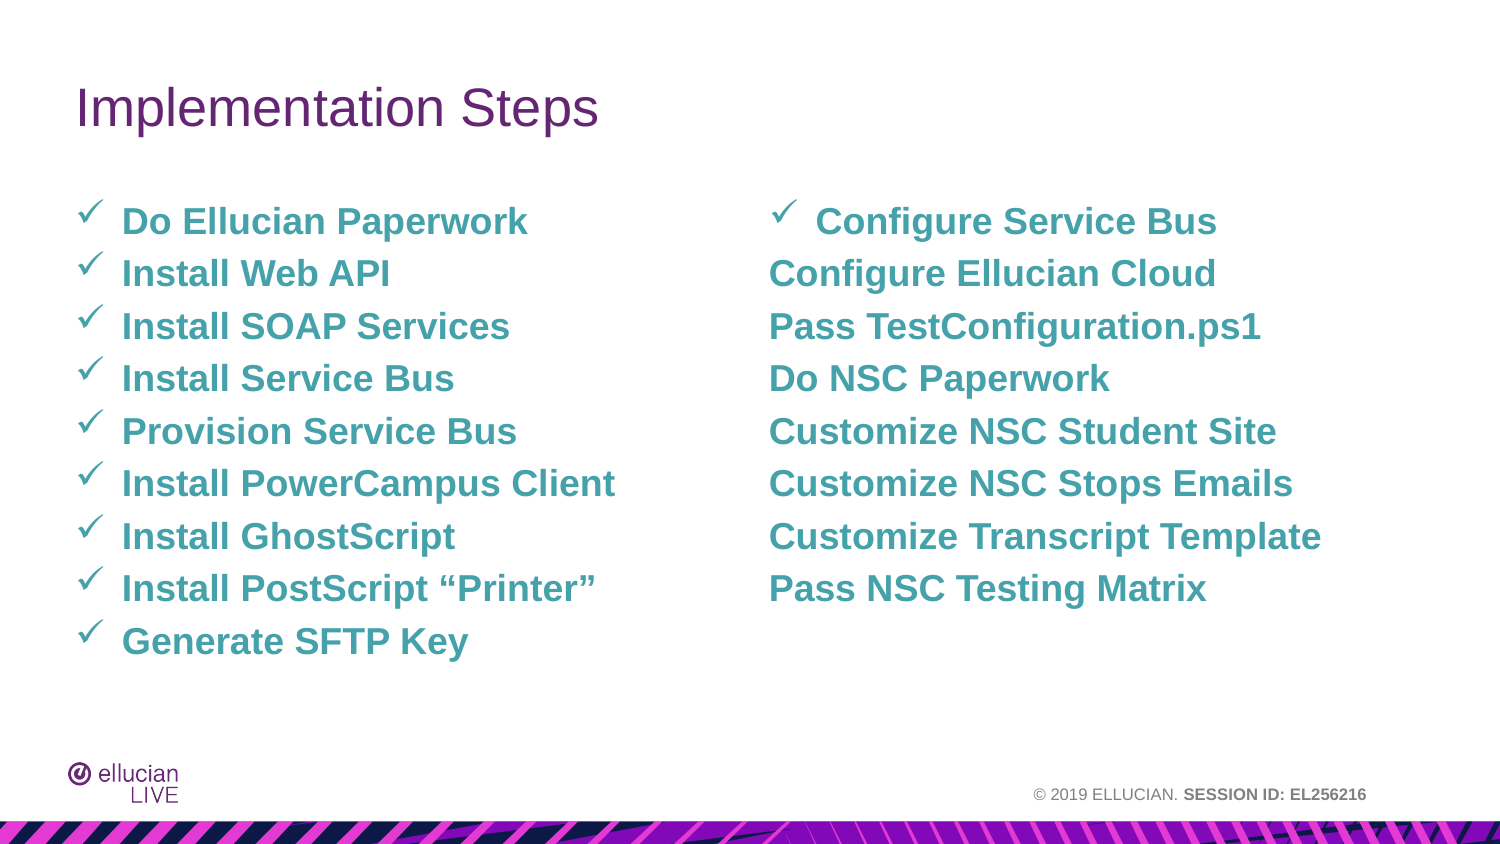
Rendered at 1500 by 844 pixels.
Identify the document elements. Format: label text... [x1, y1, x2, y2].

list Do Ellucian Paperwork Install Web API Install SOAP Services Install Service Bus Provision Service Bus Install PowerCampus Client Install GhostScript Install PostScript “Printer” Generate SFTP Key [75, 196, 732, 732]
list Configure Service Bus Configure Ellucian Cloud Pass TestConfiguration.ps1 Do NSC Paperwork Customize NSC Student Site Customize NSC Stops Emails Customize Transcript Template Pass NSC Testing Matrix [768, 196, 1426, 732]
picture [68, 762, 178, 803]
title Implementation Steps [75, 71, 1425, 144]
picture [0, 820, 1500, 844]
